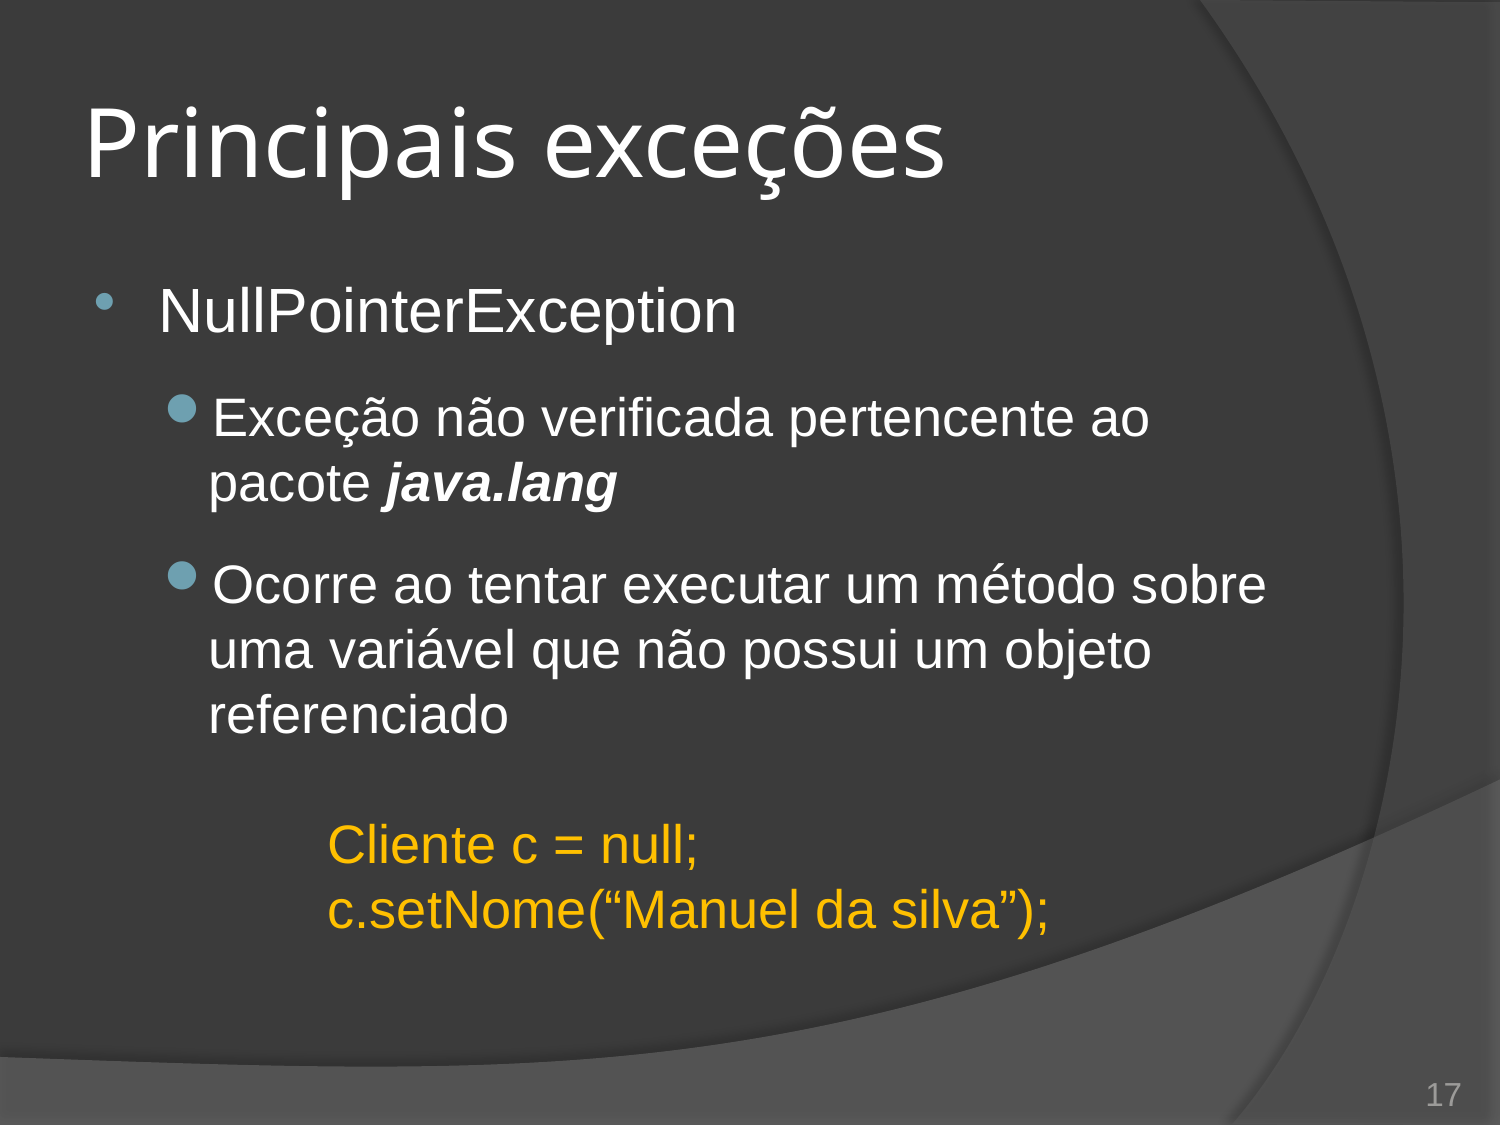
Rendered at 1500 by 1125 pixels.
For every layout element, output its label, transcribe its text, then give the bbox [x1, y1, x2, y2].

list NullPointerException Exceção não verificada pertencente ao pacote java.lang Ocorre ao tentar executar um método sobre uma variável que não possui um objeto referenciado Cliente c = null; c.setNome(“Manuel da silva”); [74, 262, 1301, 1006]
title Principais exceções [74, 44, 1301, 233]
slide_number 17 [1337, 1053, 1463, 1114]
